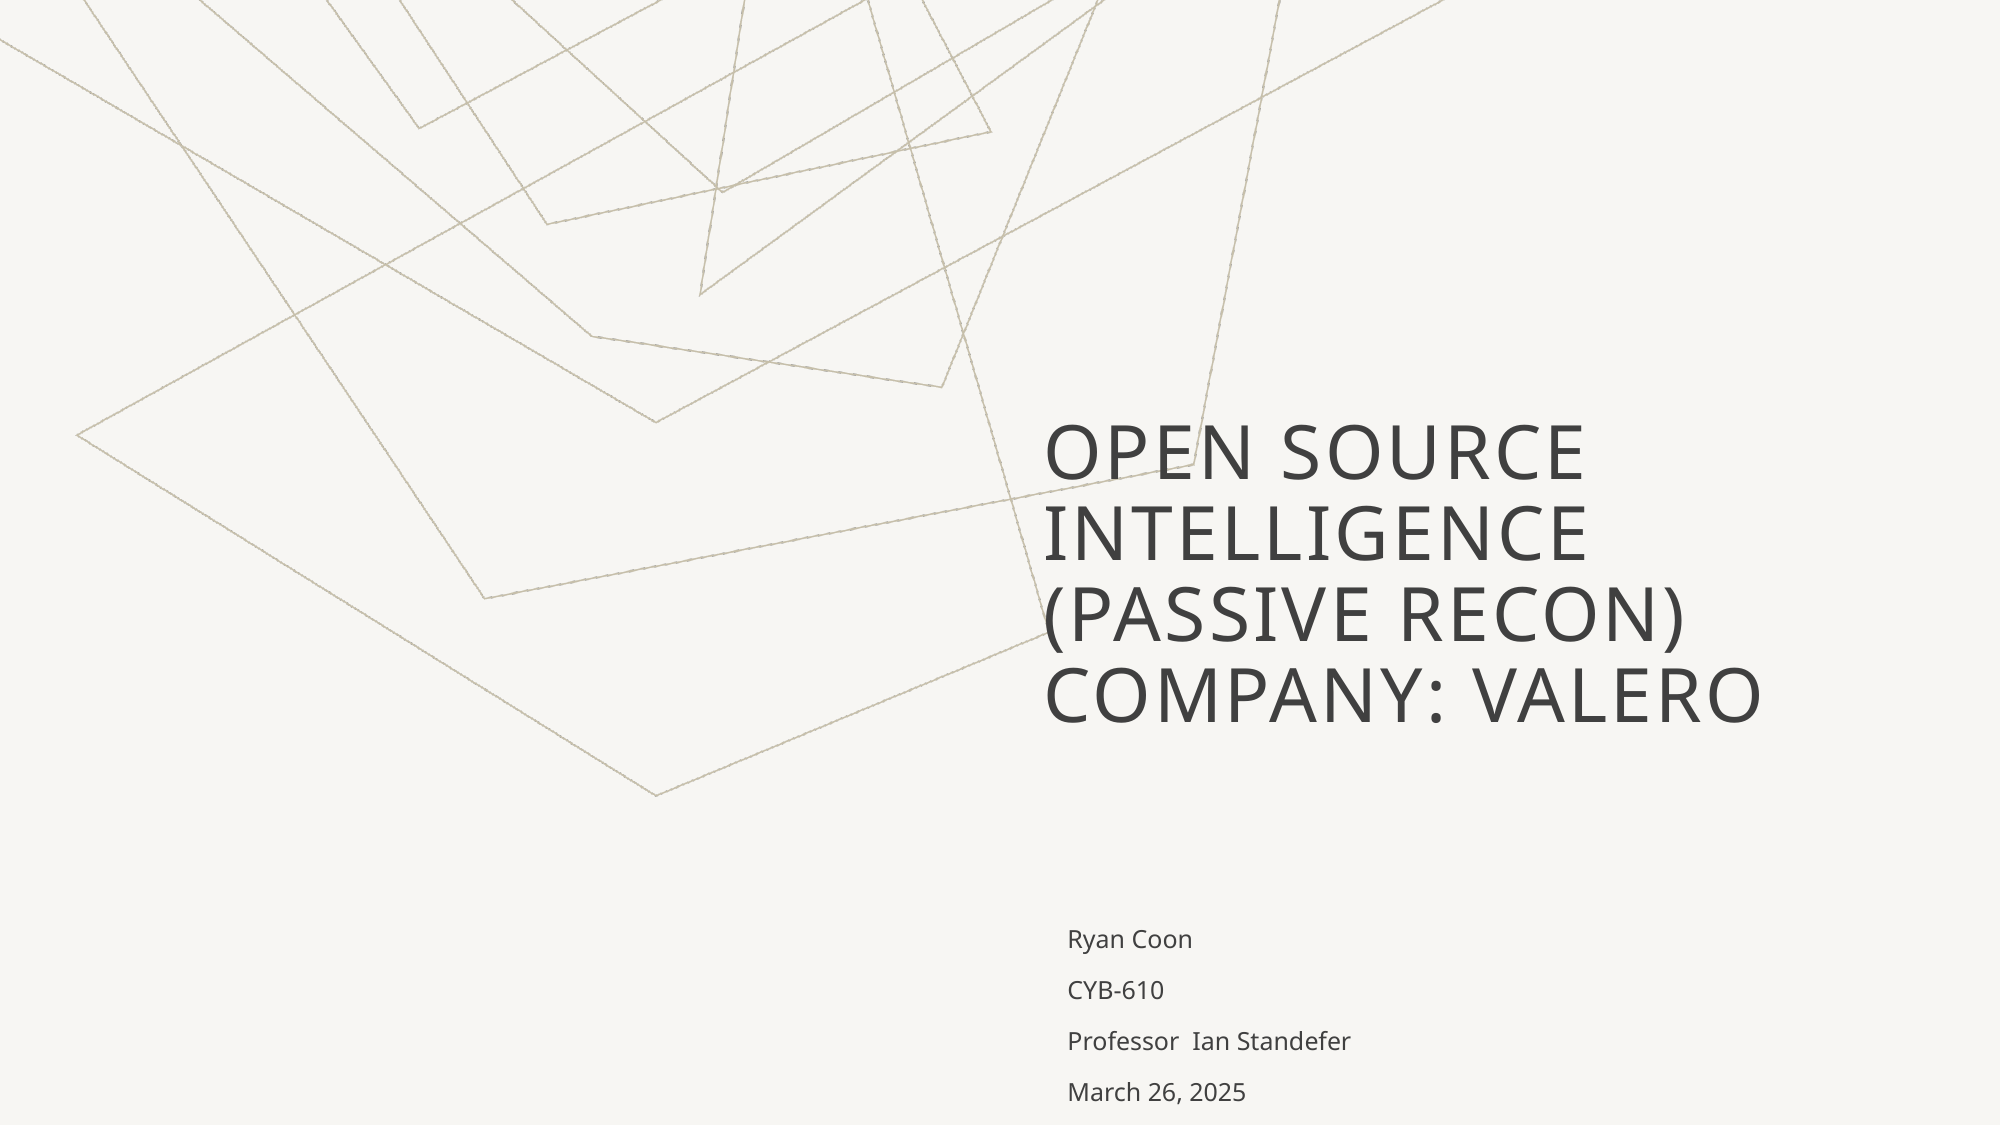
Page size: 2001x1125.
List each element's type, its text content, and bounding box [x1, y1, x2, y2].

title Open Source Intelligence (passive Recon) Company: Valero [1028, 562, 1839, 747]
subtitle Ryan Coon CYB-610 Professor Ian Standefer March 26, 2025 [1052, 916, 1864, 982]
picture [0, 0, 1557, 830]
